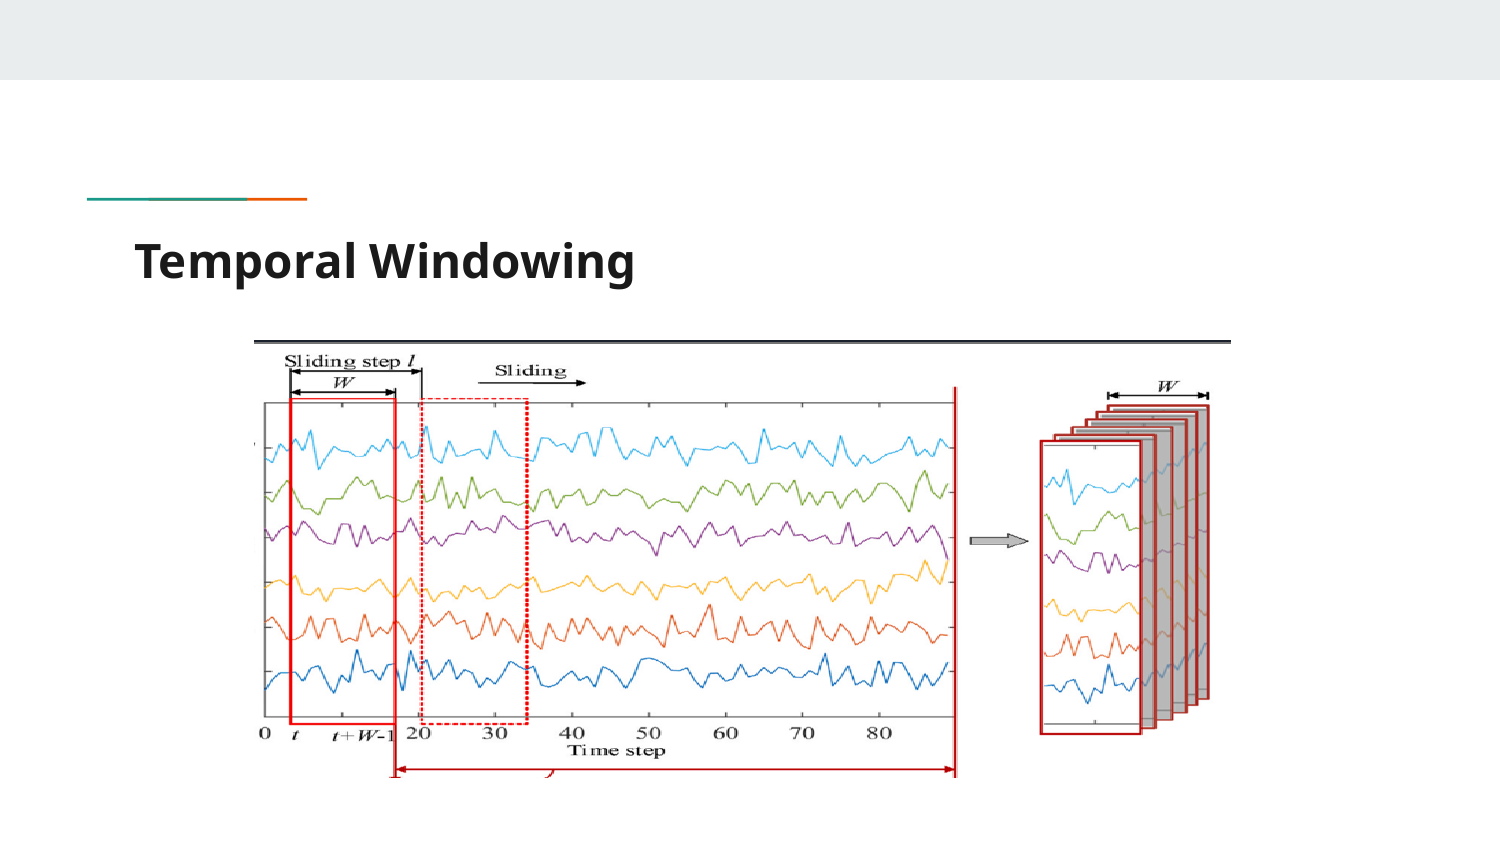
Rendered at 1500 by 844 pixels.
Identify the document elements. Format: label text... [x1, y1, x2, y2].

picture [253, 340, 1232, 779]
title Temporal Windowing [119, 216, 1381, 305]
